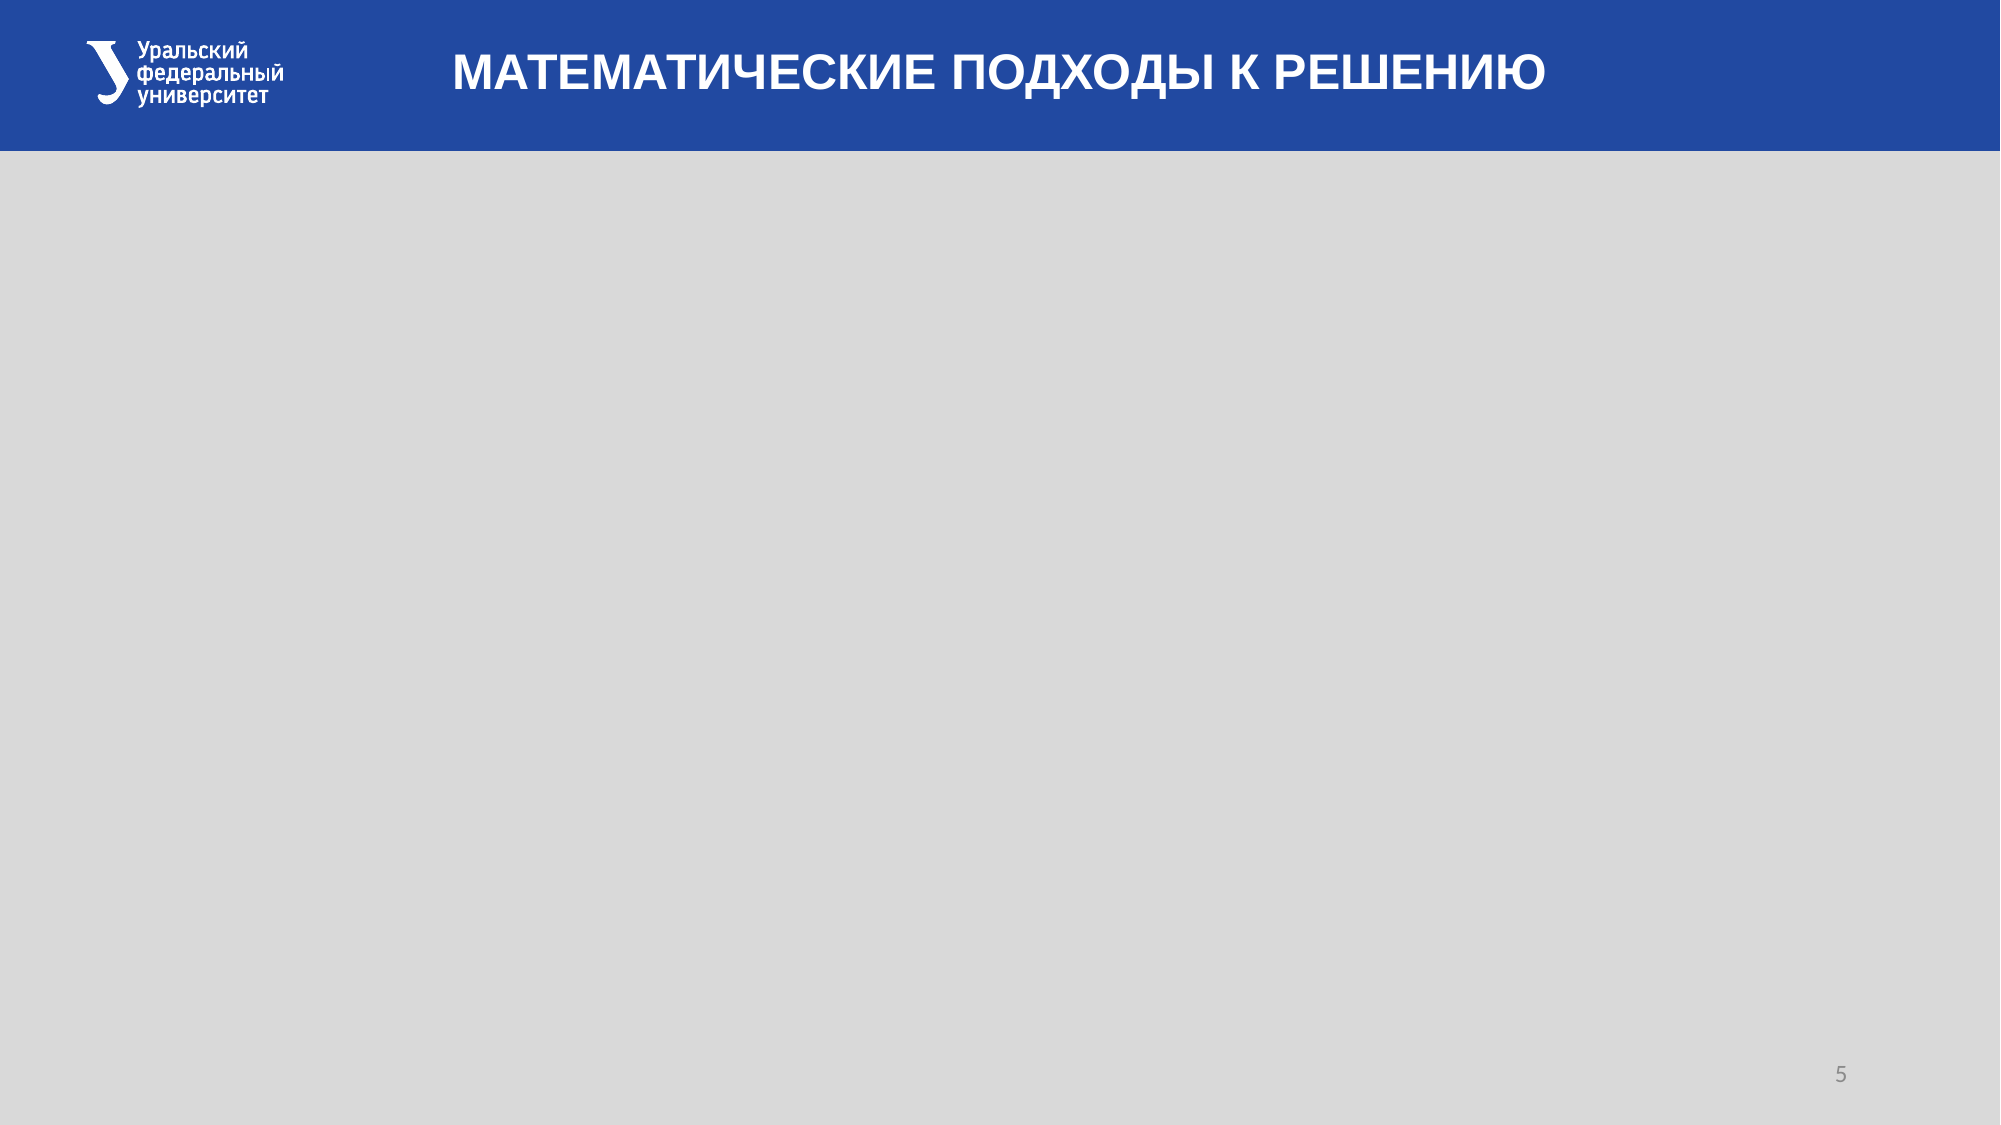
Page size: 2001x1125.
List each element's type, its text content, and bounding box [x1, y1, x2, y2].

slide_number 5 [1412, 1042, 1863, 1103]
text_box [0, 0, 2000, 155]
